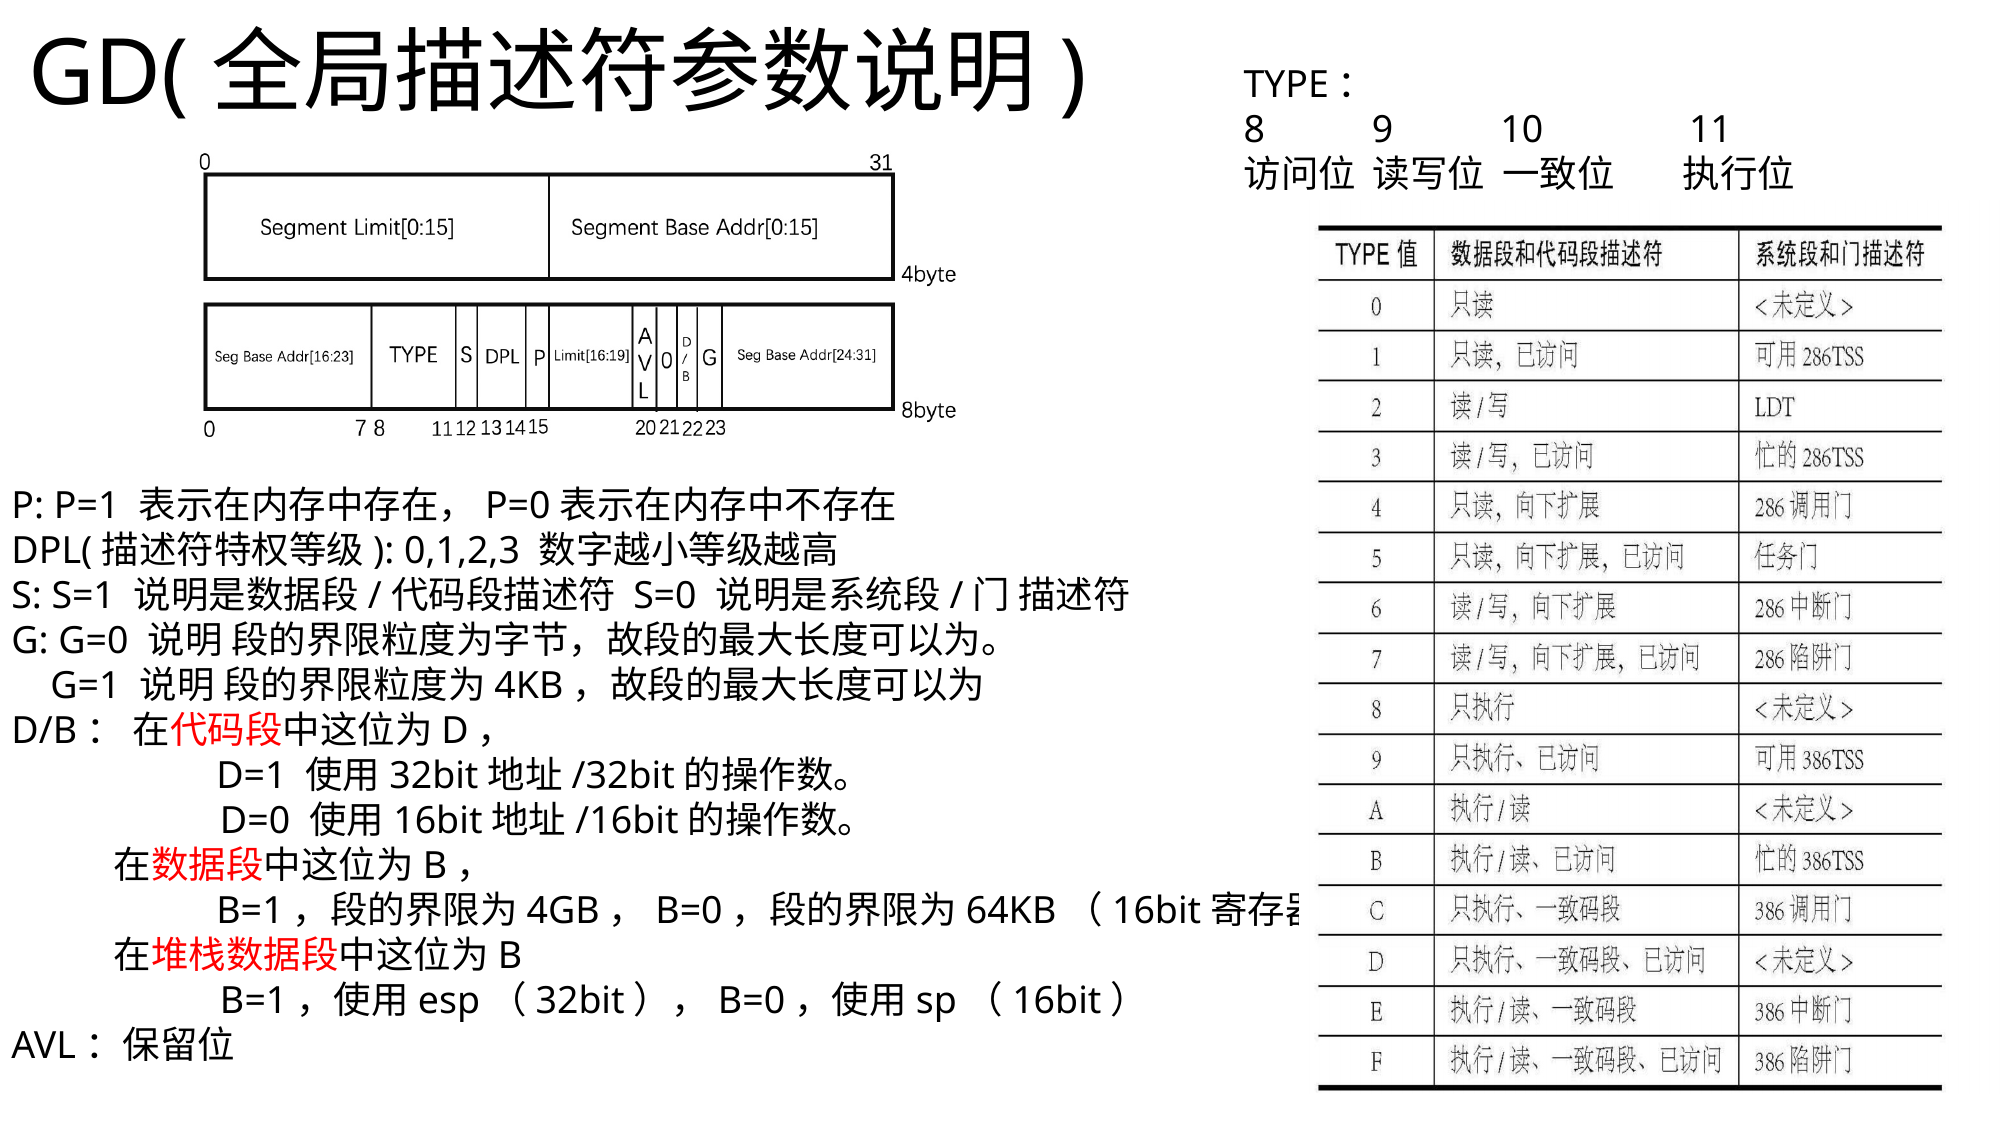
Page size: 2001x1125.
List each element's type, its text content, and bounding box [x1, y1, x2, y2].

title GD(全局描述符参数说明) [13, 0, 1739, 162]
text_box TYPE： 8 9 10 11 访问位 读写位 一致位 执行位 [1228, 52, 1811, 203]
picture [1299, 200, 2000, 1094]
picture [186, 137, 979, 450]
